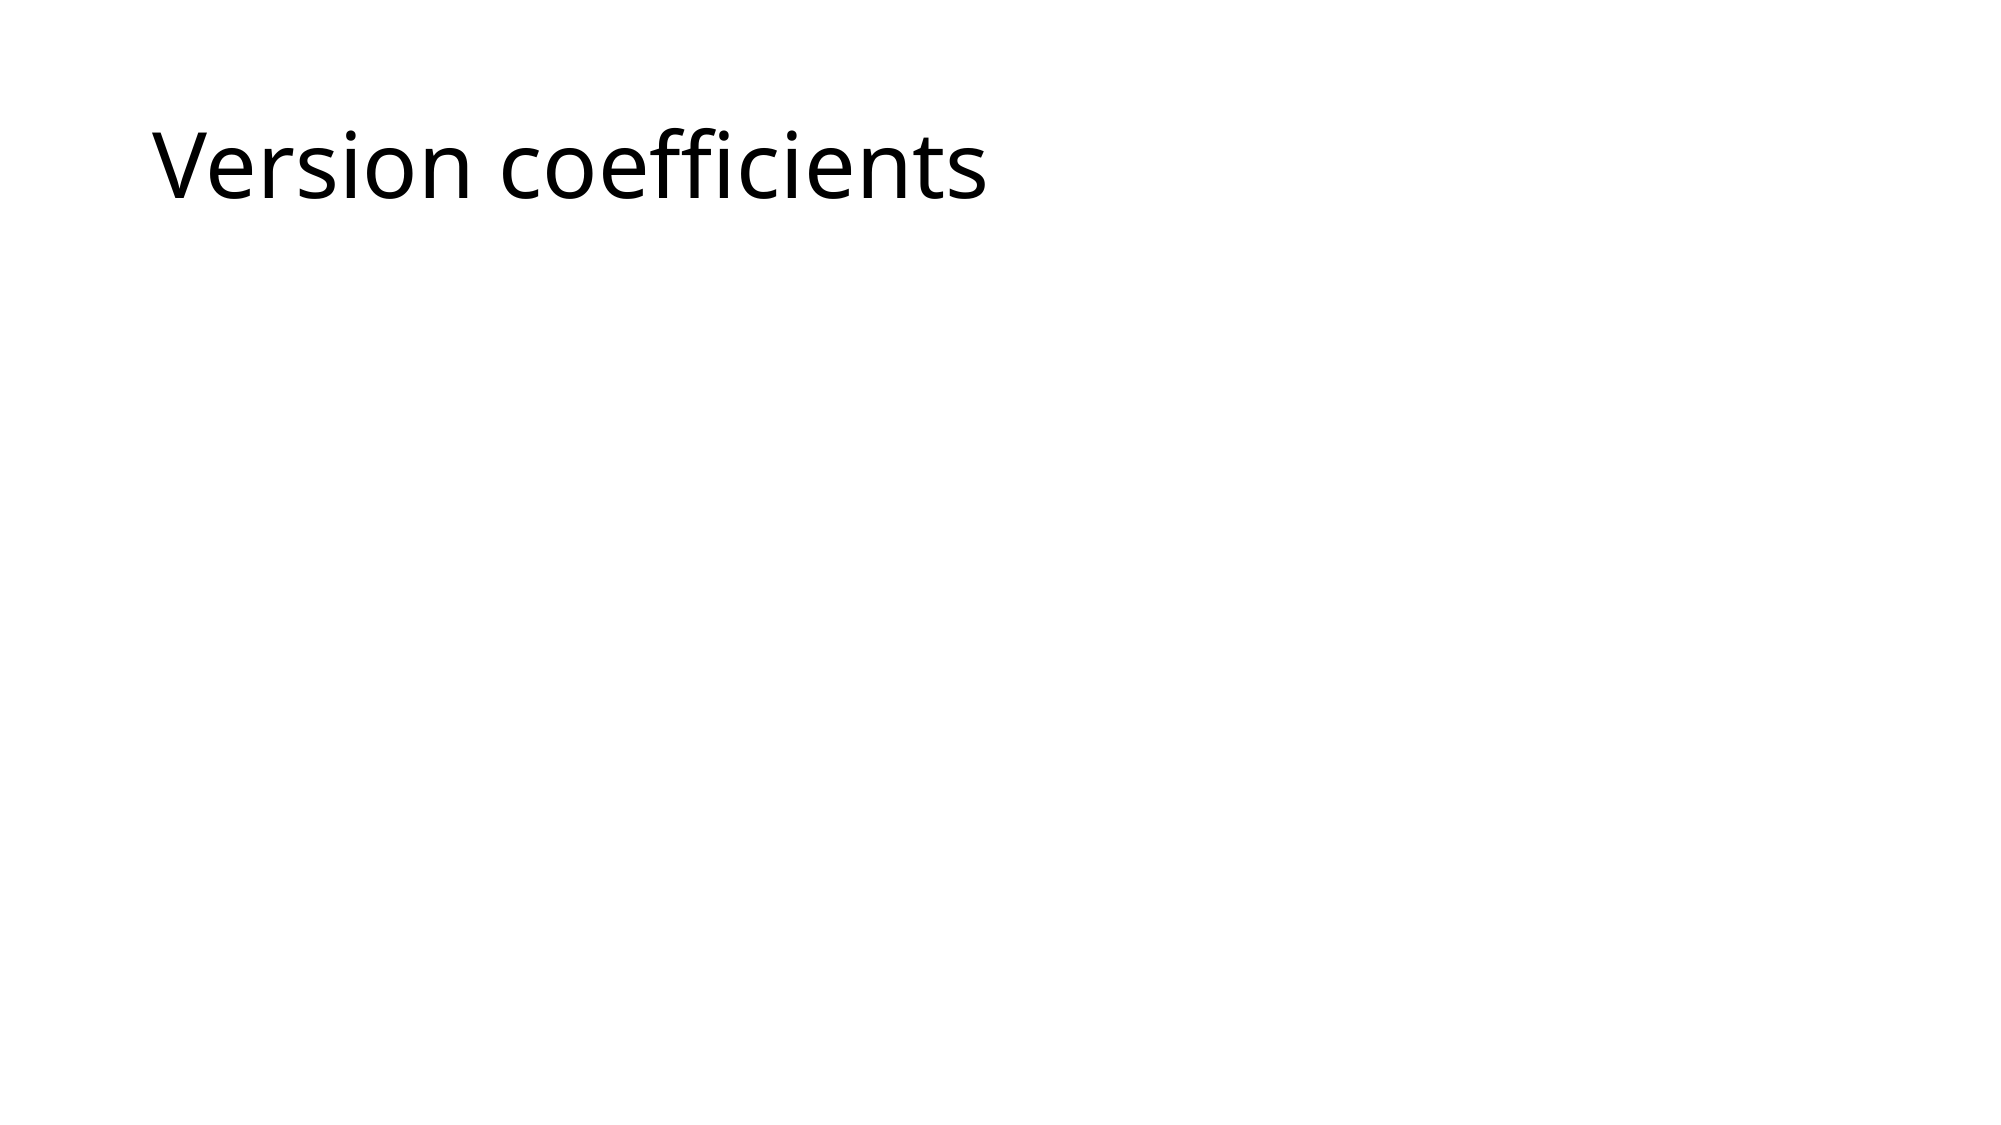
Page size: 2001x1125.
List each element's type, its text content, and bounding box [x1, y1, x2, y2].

title Version coefficients [137, 59, 1863, 278]
